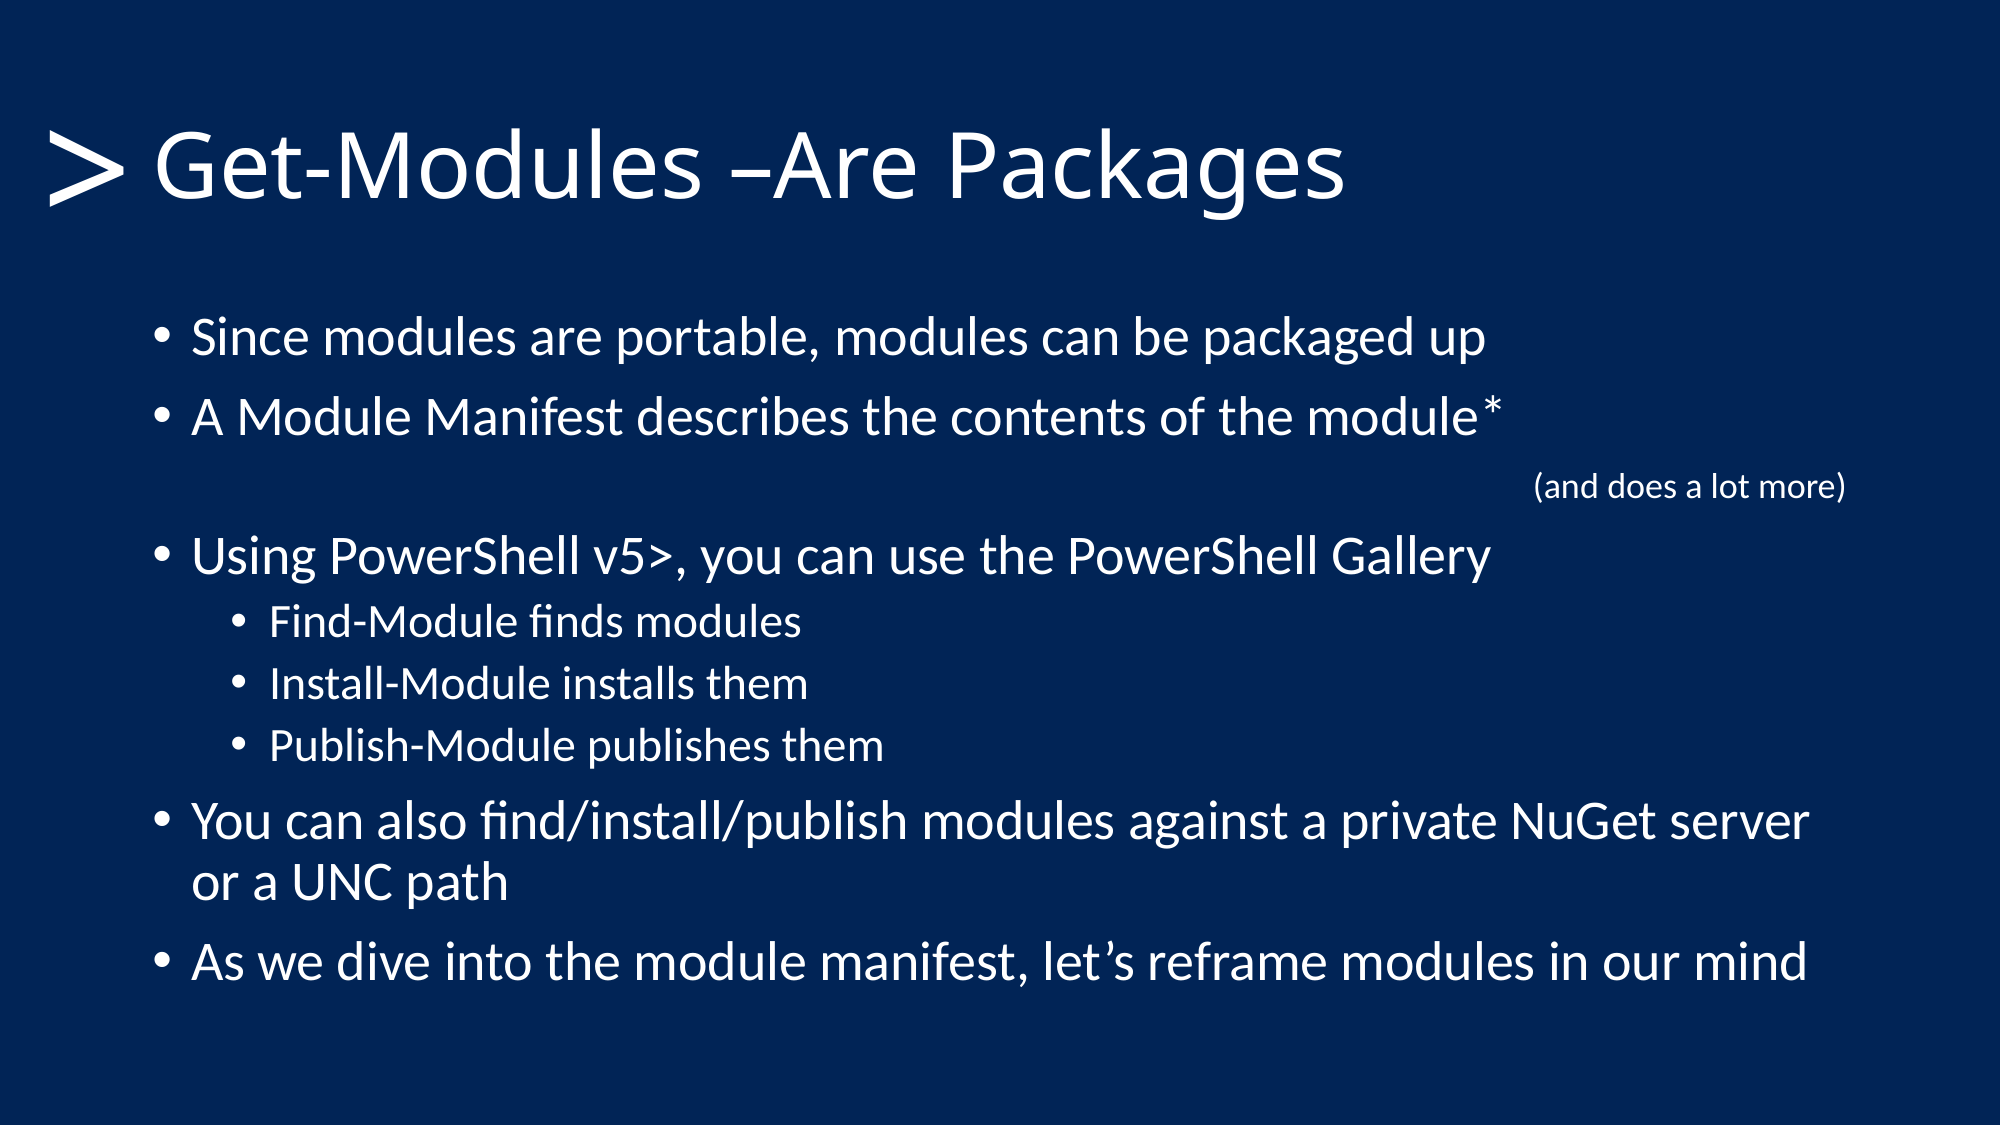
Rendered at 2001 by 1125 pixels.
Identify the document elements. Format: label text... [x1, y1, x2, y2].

text_box > [27, 62, 147, 265]
list Since modules are portable, modules can be packaged up A Module Manifest describes the contents of the module* (and does a lot more) Using PowerShell v5>, you can use the PowerShell Gallery Find-Module finds modules Install-Module installs them Publish-Module publishes them You can also find/install/publish modules against a private NuGet server or a UNC path As we dive into the module manifest, let’s reframe modules in our mind [137, 299, 1863, 1014]
title Get-Modules –Are Packages [137, 59, 1863, 278]
